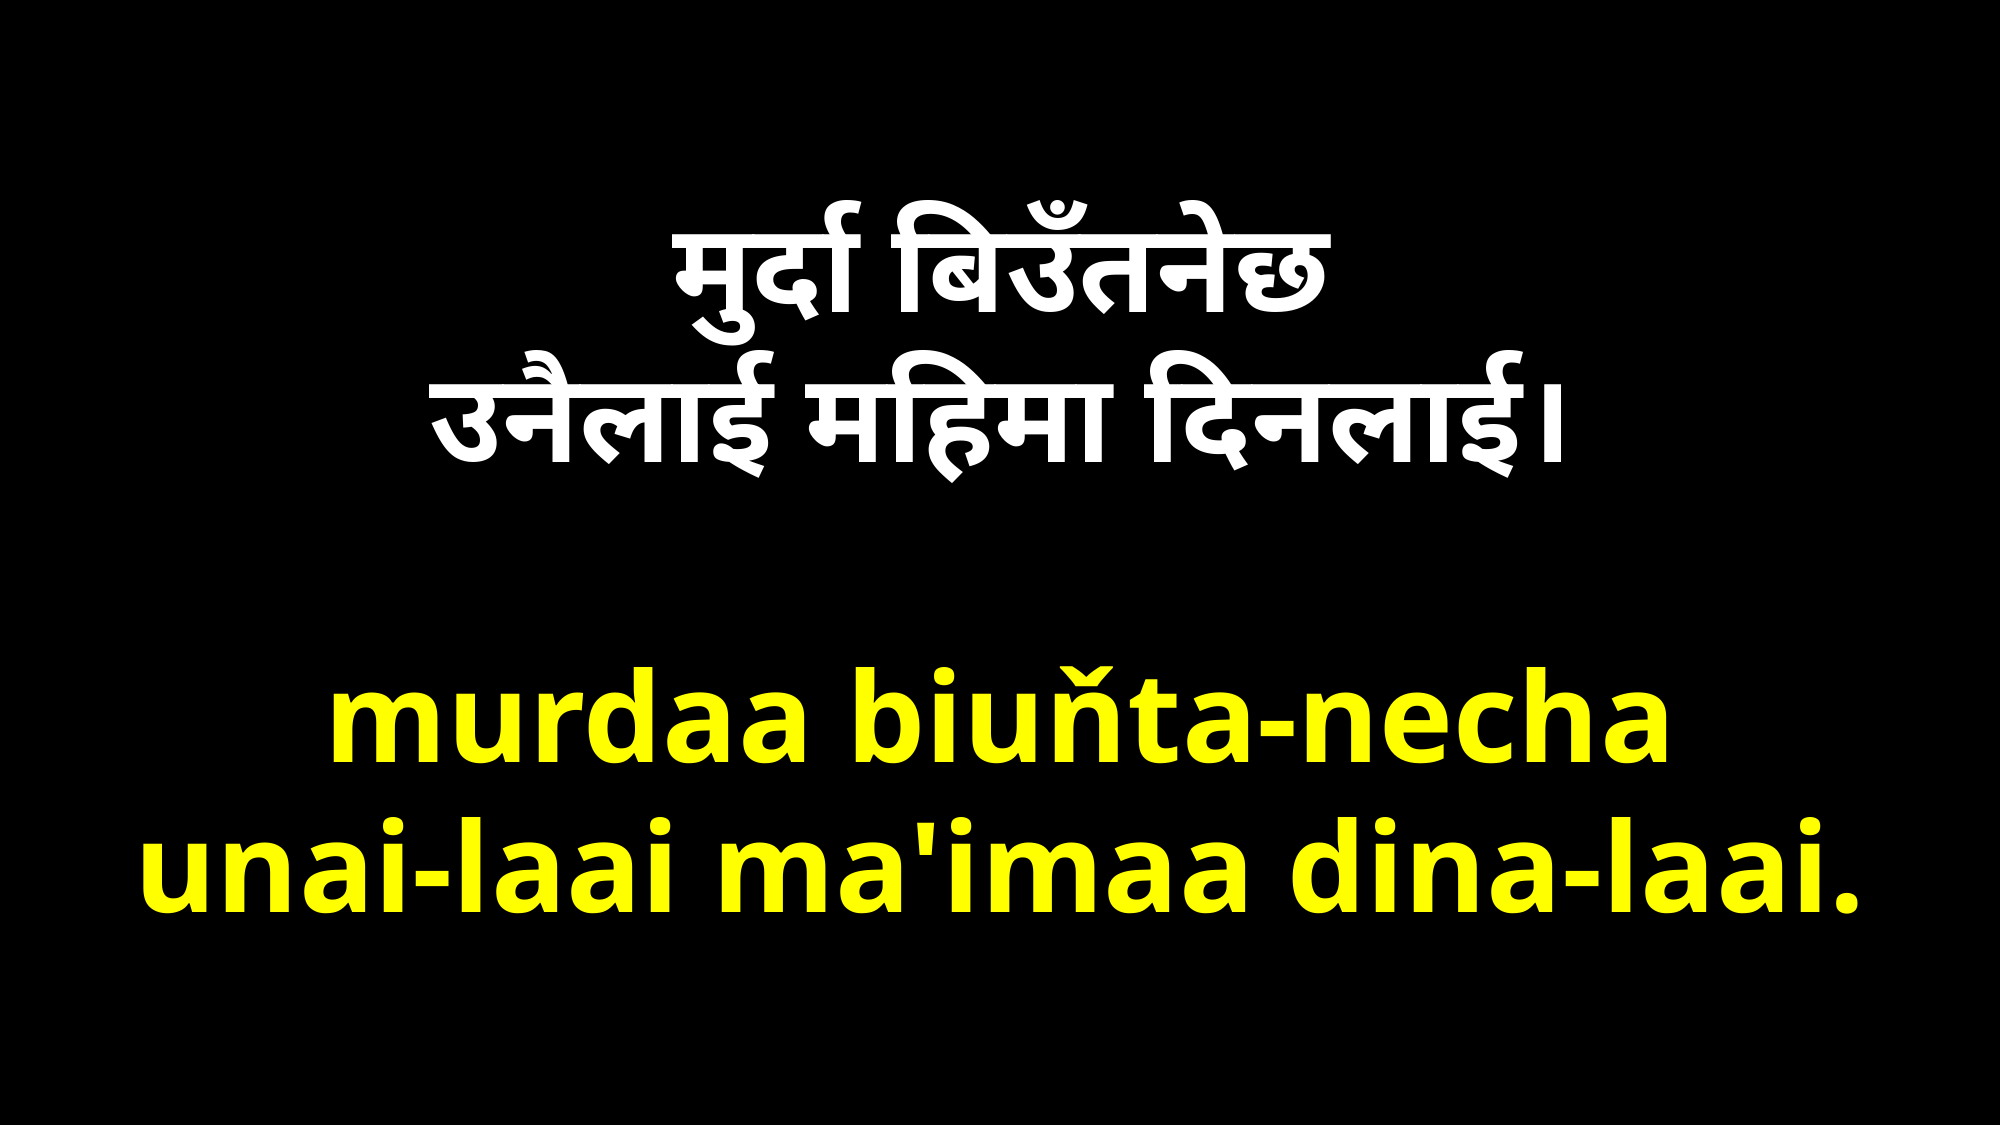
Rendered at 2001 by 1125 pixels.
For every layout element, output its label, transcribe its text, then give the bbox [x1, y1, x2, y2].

text_box मुर्दा बिउँतनेछ उनैलाई महिमा दिनलाई। murdaa biuňta-necha unai-laai ma'imaa dina-laai. [130, 183, 1872, 942]
